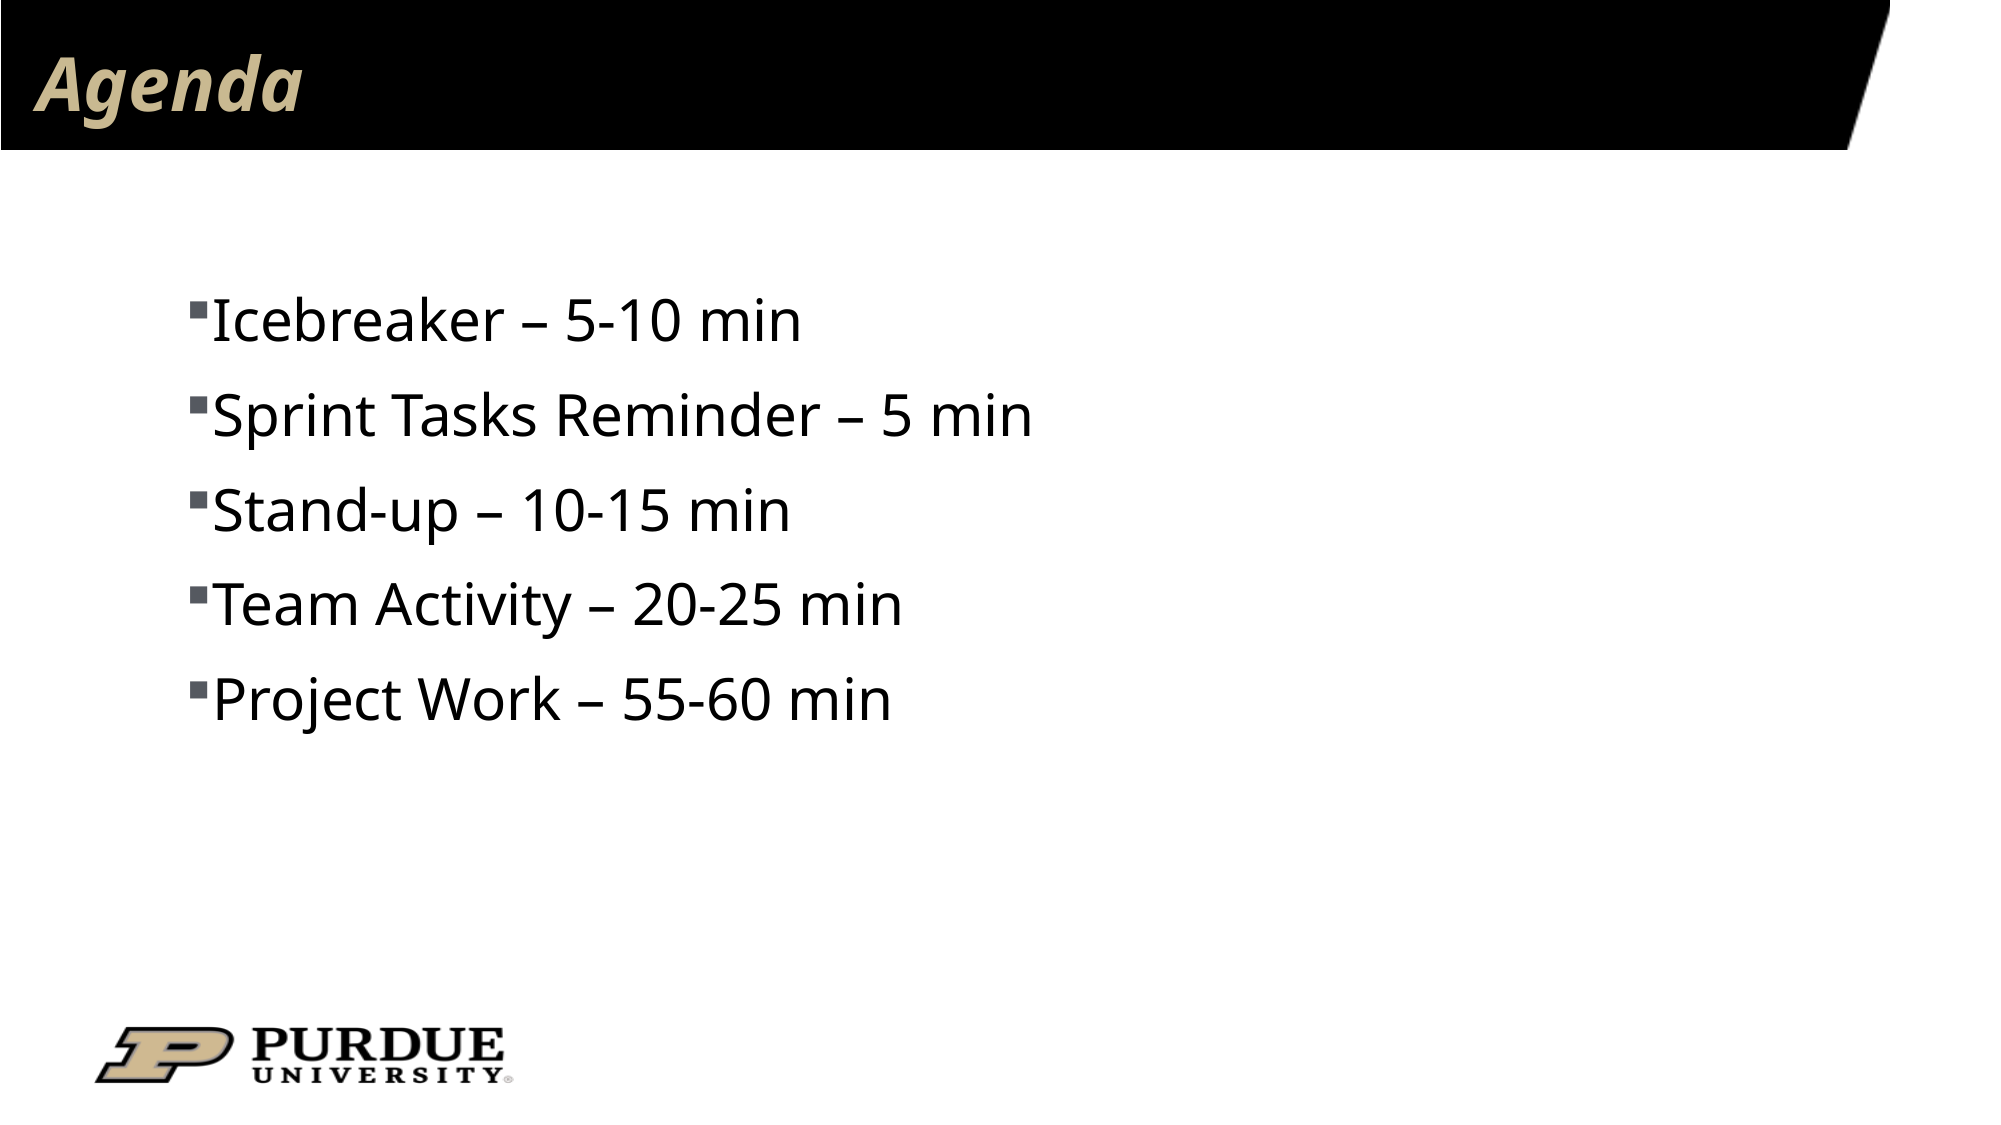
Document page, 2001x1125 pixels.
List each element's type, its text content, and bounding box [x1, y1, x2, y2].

title Agenda [34, 43, 1781, 131]
picture [94, 1024, 527, 1087]
list Icebreaker – 5-10 min Sprint Tasks Reminder – 5 min Stand-up – 10-15 min Team Activity – 20-25 min Project Work – 55-60 min [185, 282, 1756, 843]
